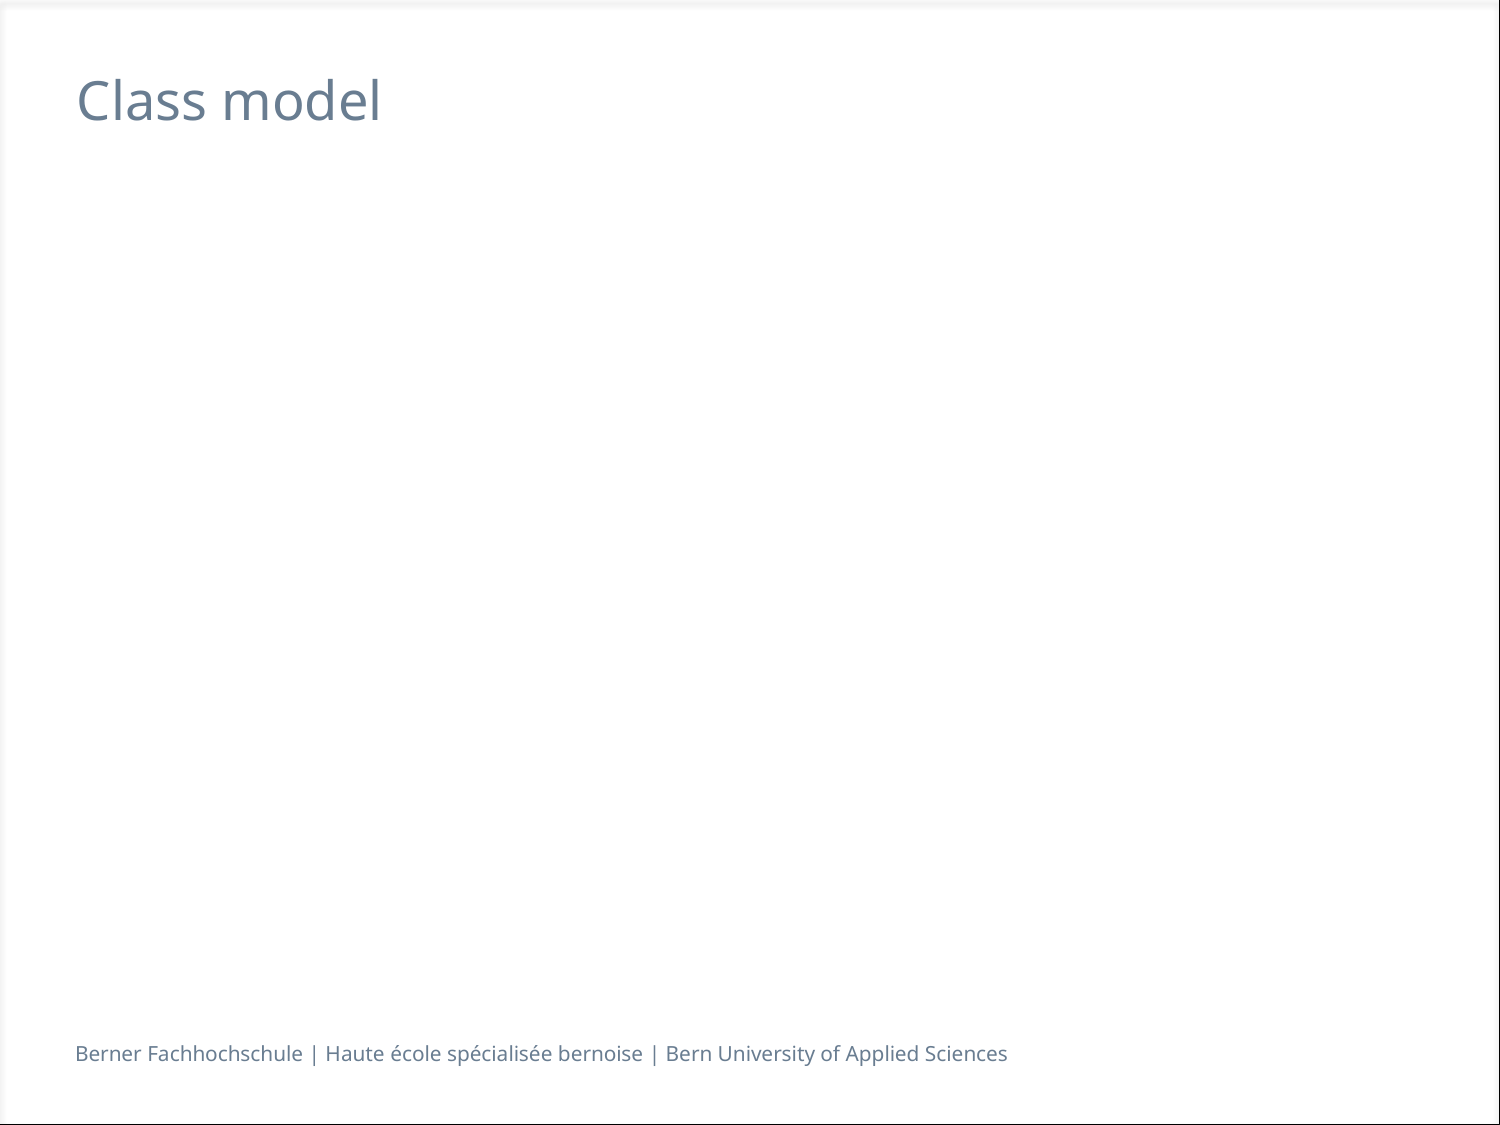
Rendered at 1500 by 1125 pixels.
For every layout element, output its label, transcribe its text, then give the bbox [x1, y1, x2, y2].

title Class model [76, 59, 1406, 148]
